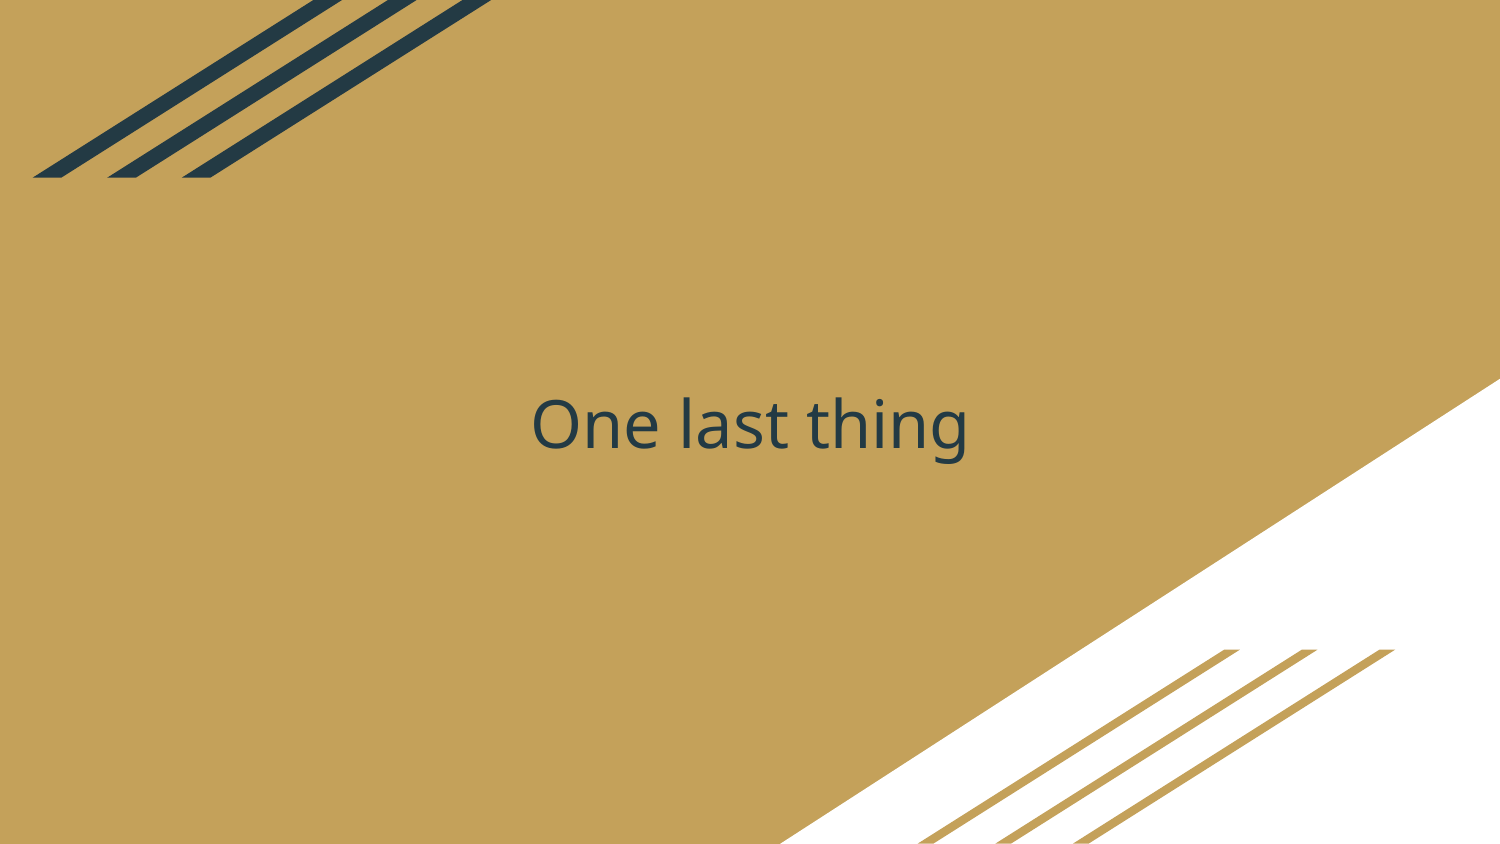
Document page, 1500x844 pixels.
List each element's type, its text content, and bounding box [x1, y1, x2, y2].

title One last thing [309, 286, 1192, 557]
